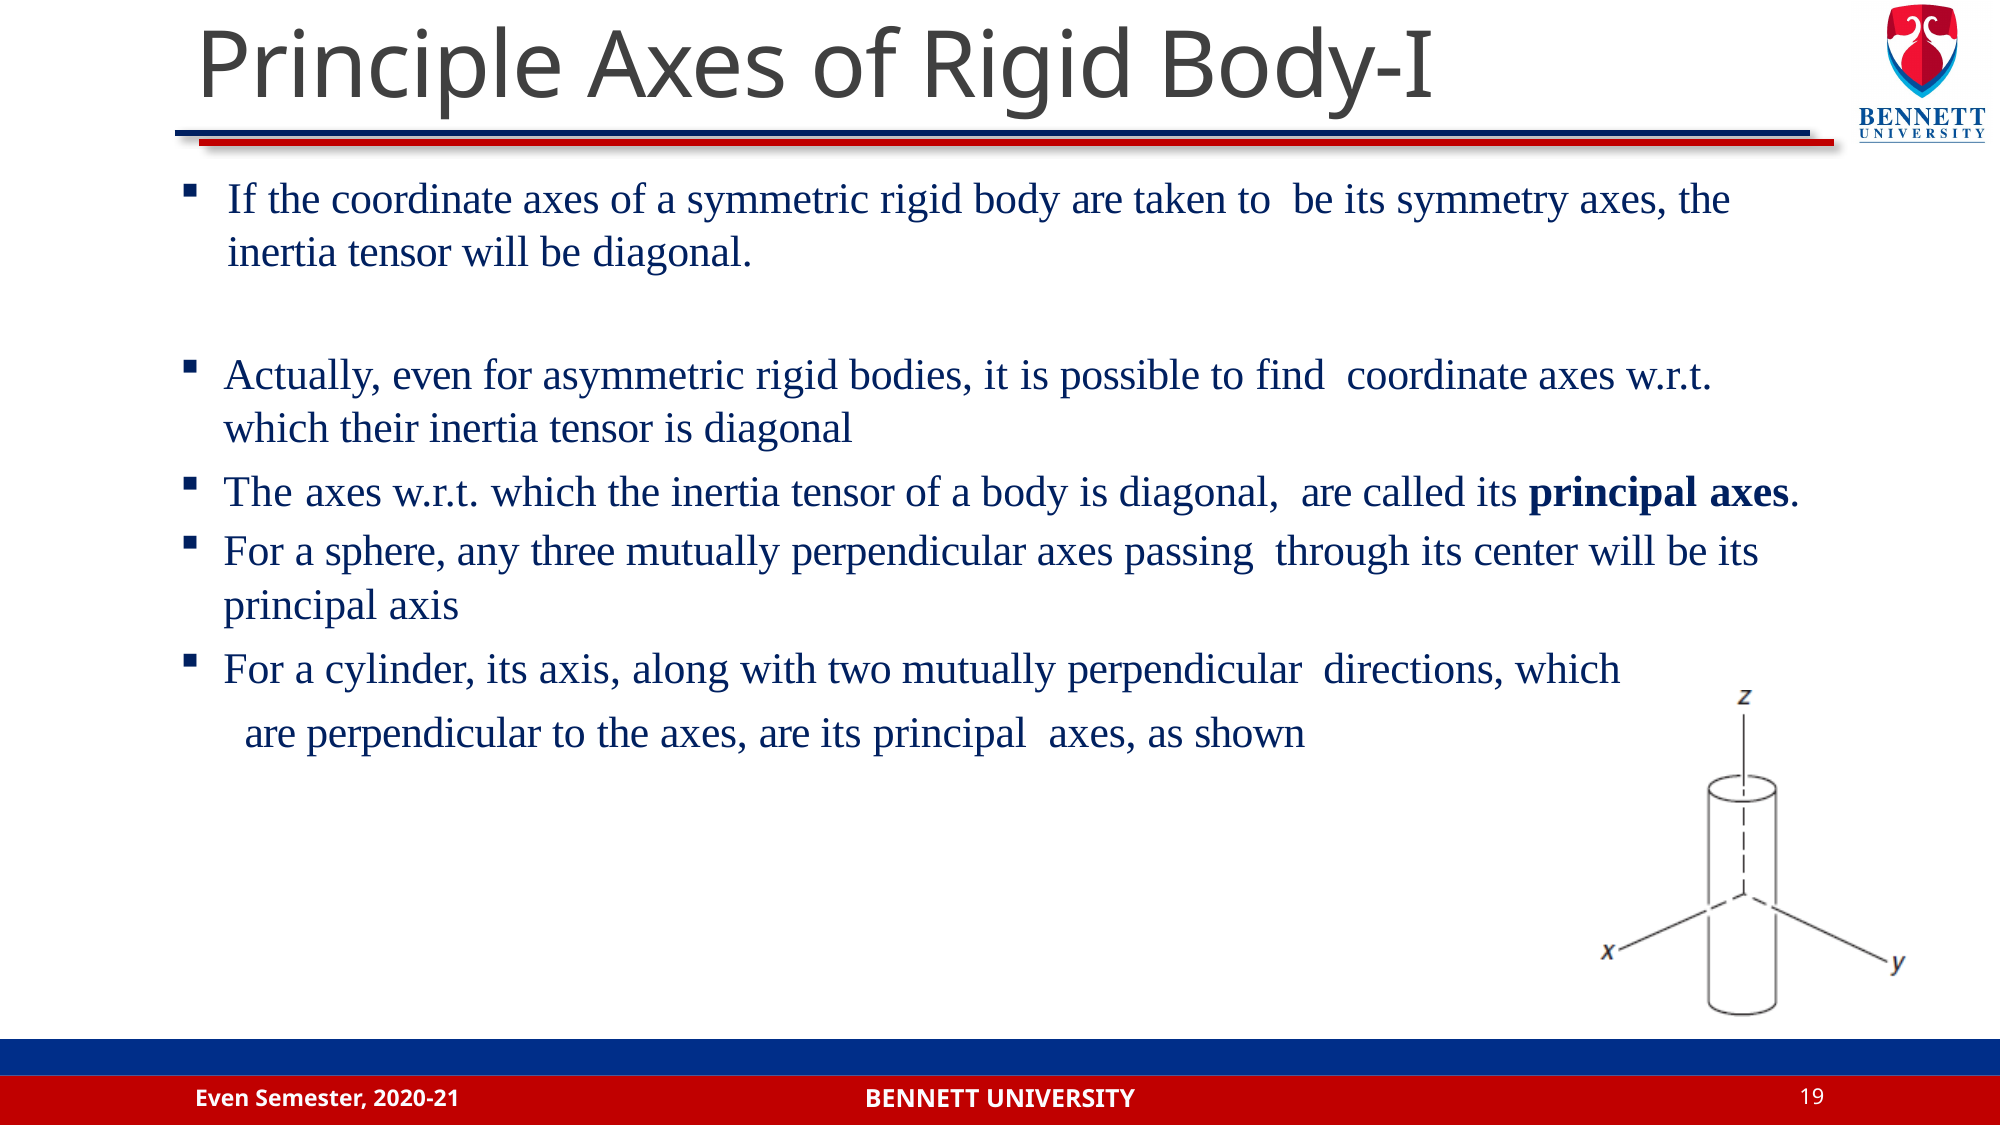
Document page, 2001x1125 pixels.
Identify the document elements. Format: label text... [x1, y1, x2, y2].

slide_number 19 [1624, 1075, 1840, 1120]
text_box [1599, 690, 1907, 1017]
footer Bennett university [604, 1077, 1396, 1122]
title Principle Axes of Rigid Body-I [180, 14, 1830, 125]
slide_number Even Semester, 2020-21 [180, 1075, 586, 1120]
picture [1851, 1, 1993, 144]
